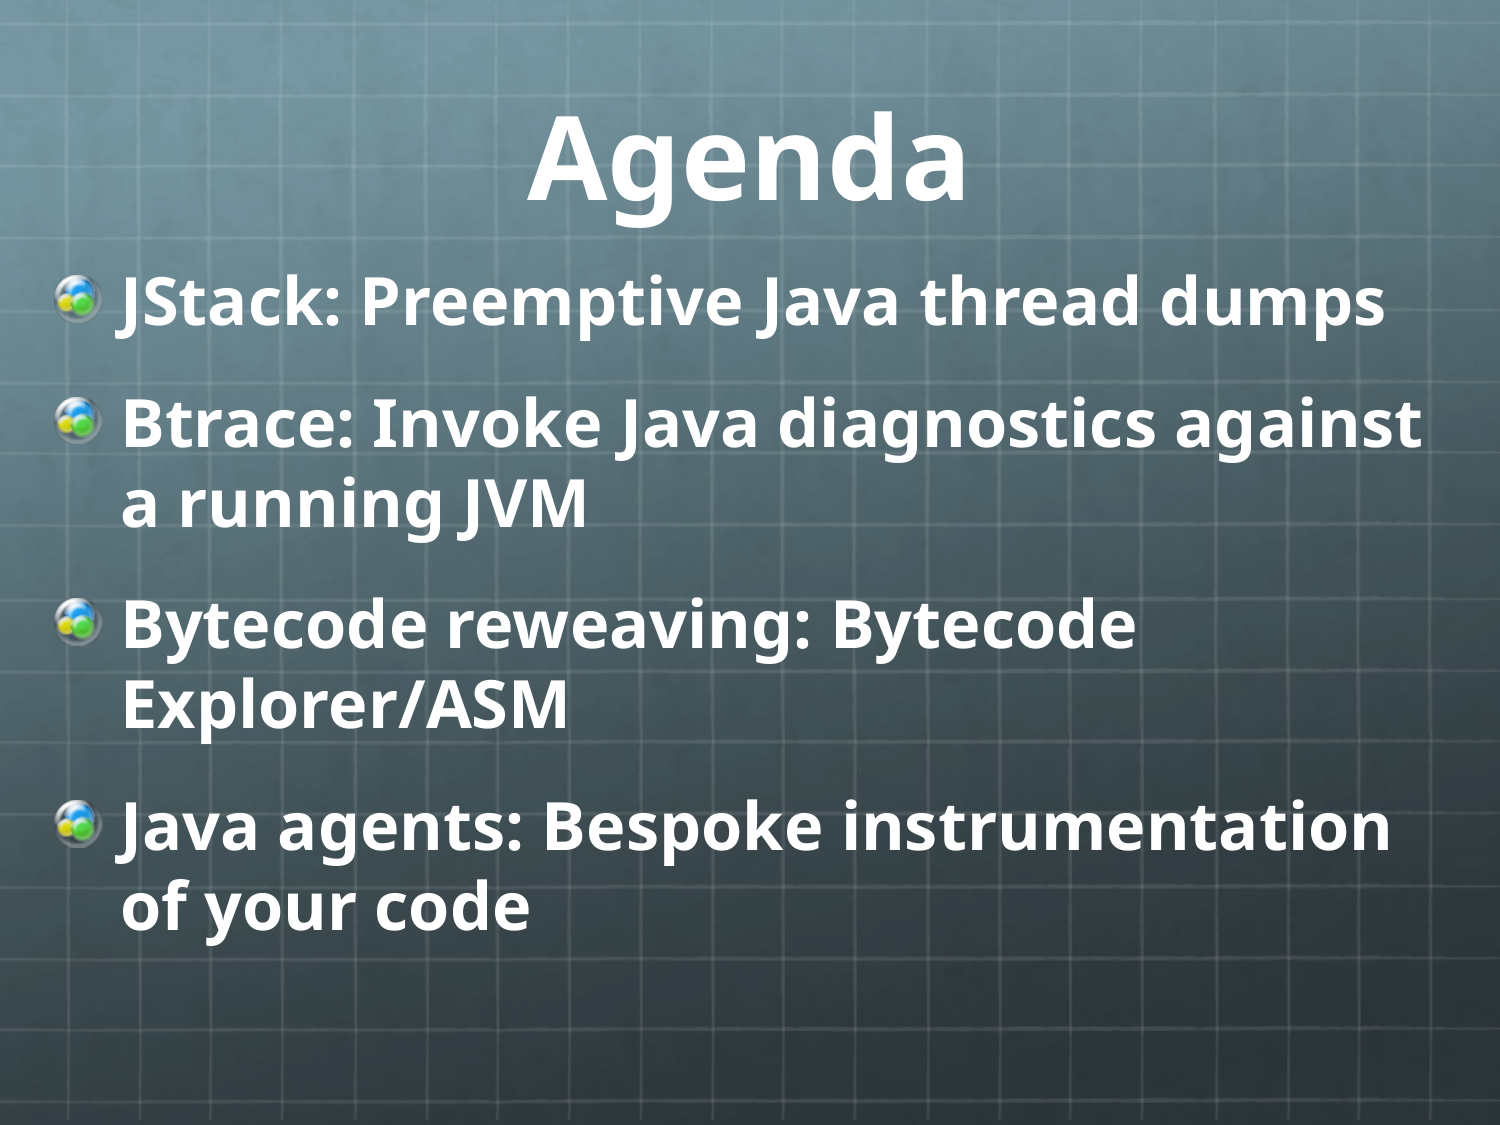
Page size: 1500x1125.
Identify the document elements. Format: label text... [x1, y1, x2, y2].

title Agenda [127, 17, 1372, 251]
list JStack: Preemptive Java thread dumps Btrace: Invoke Java diagnostics against a running JVM Bytecode reweaving: Bytecode Explorer/ASM Java agents: Bespoke instrumentation of your code [39, 251, 1461, 900]
picture [0, 0, 1500, 1125]
